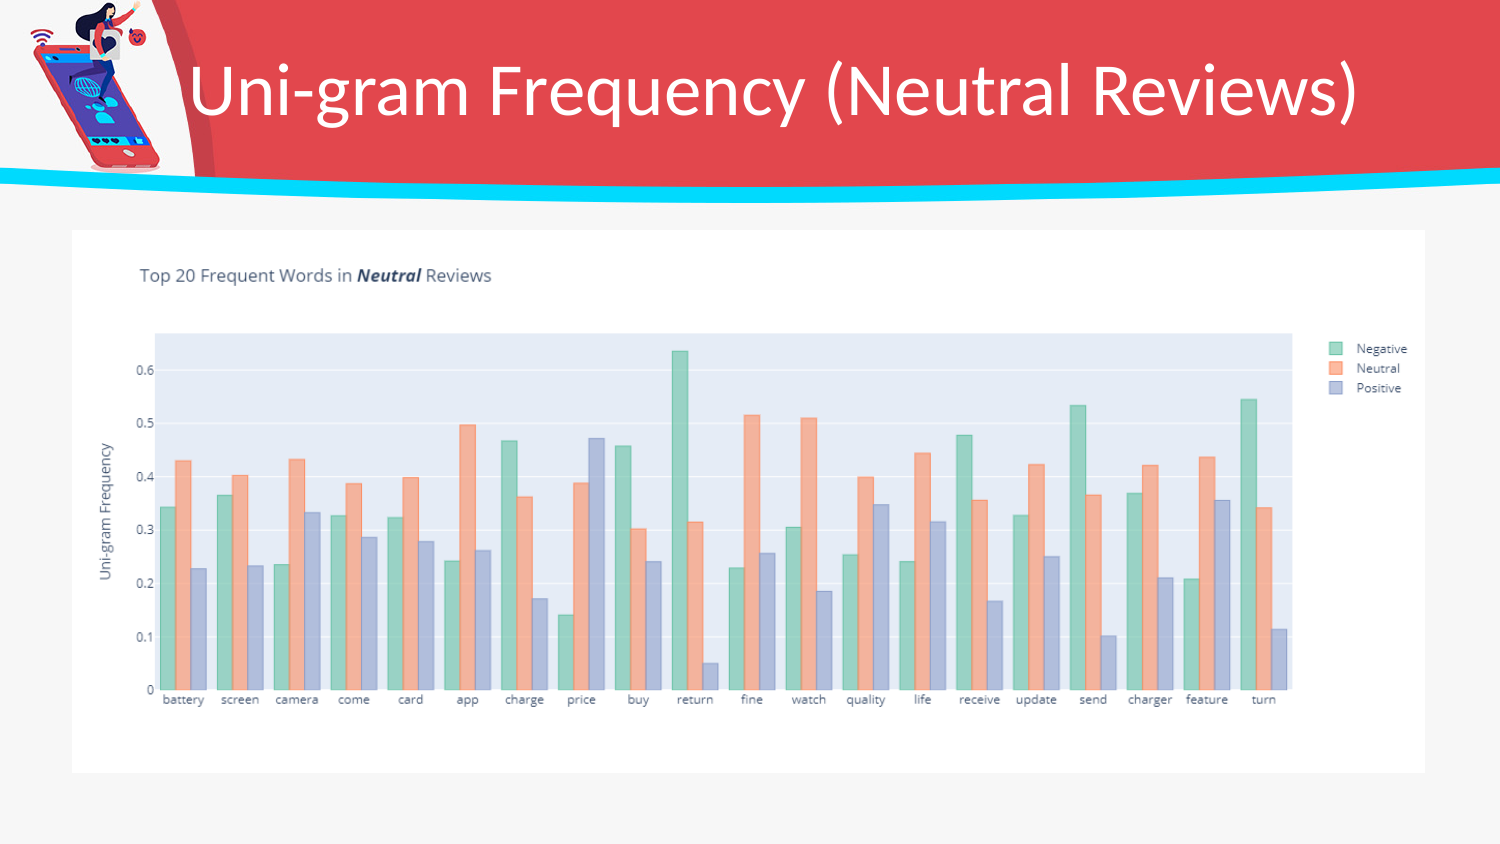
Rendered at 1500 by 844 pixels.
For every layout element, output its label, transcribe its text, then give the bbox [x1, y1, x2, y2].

picture [0, 0, 1500, 844]
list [72, 229, 1426, 774]
title Uni-gram Frequency (Neutral Reviews) [98, 0, 1452, 172]
